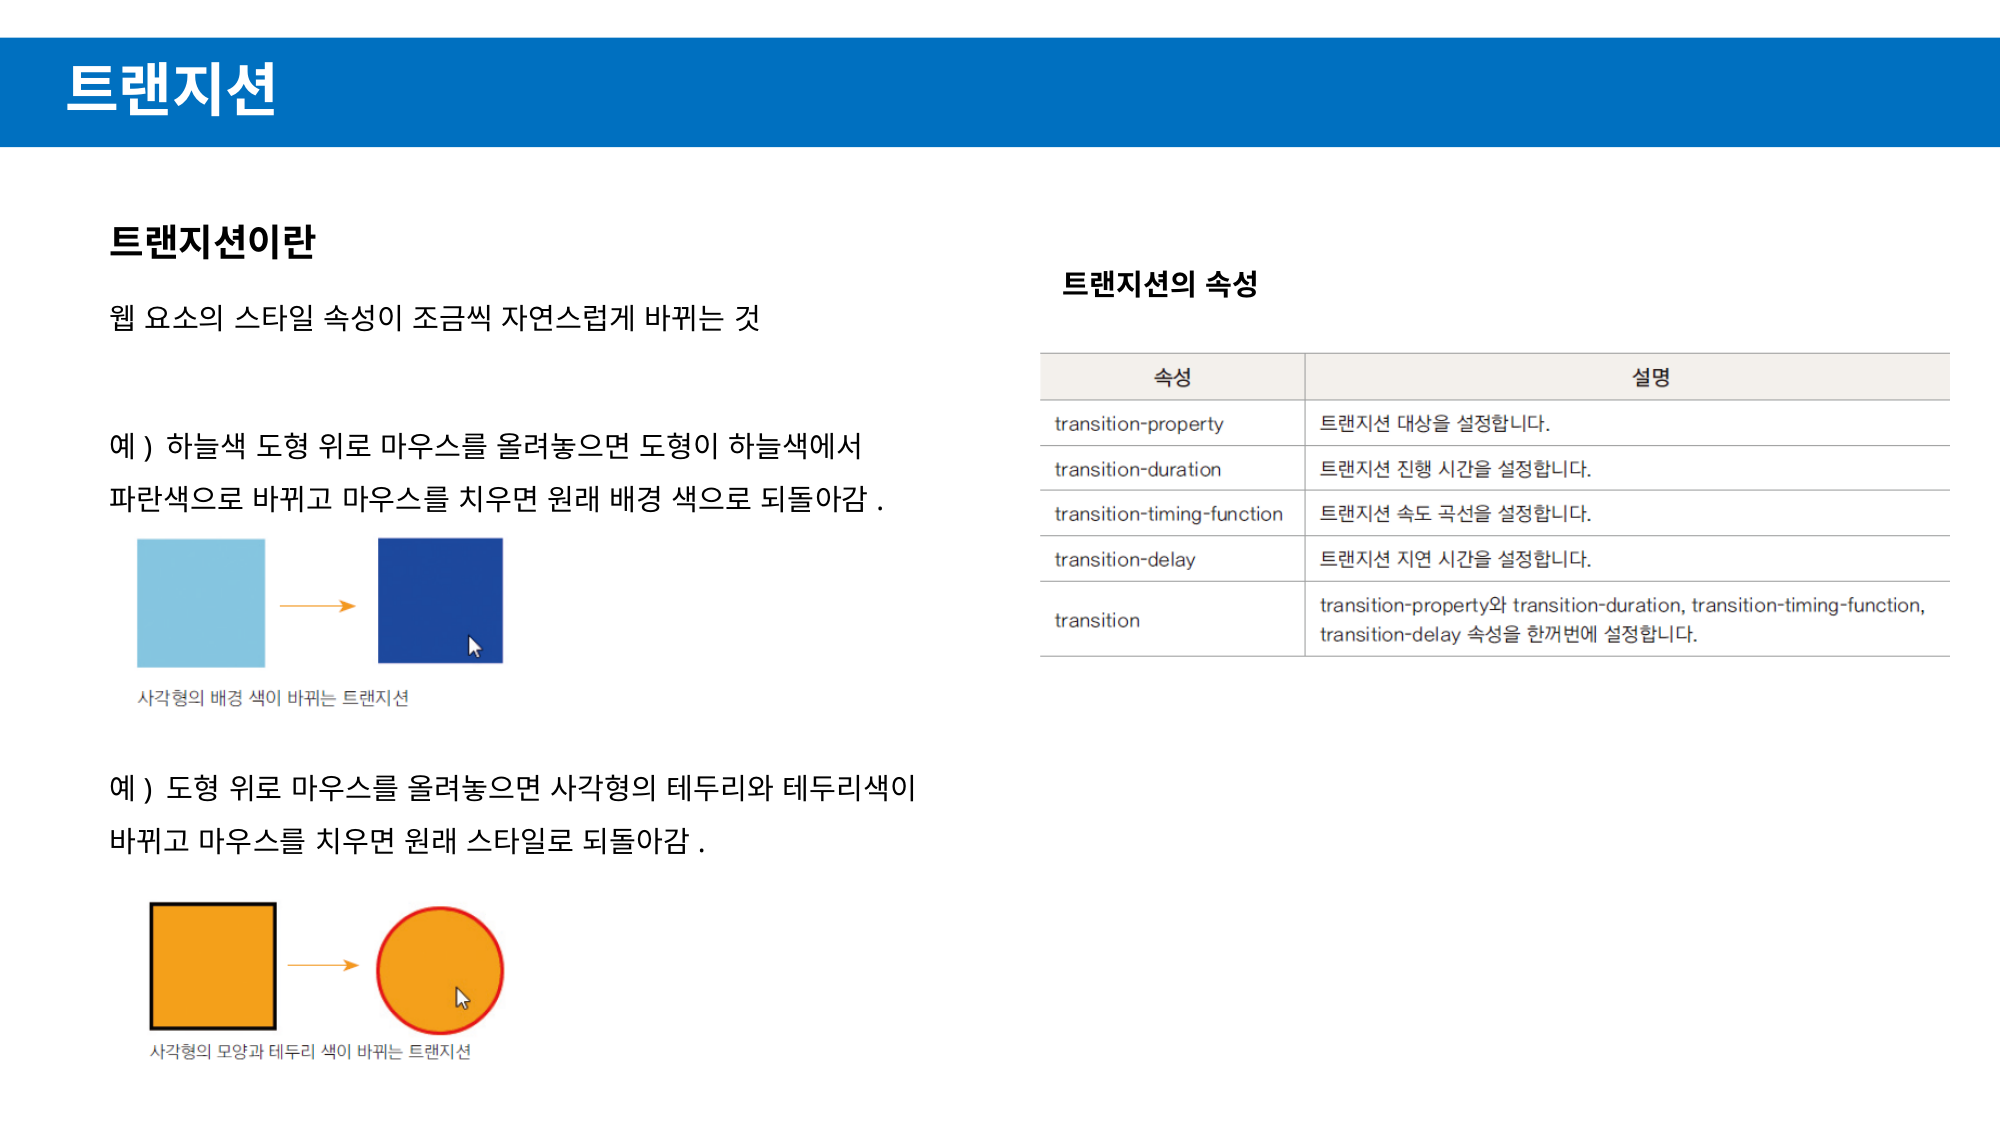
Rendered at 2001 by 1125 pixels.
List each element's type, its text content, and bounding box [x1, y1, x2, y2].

text_box 웹 요소의 스타일 속성이 조금씩 자연스럽게 바뀌는 것 [94, 275, 990, 343]
text_box 예) 하늘색 도형 위로 마우스를 올려놓으면 도형이 하늘색에서 파란색으로 바뀌고 마우스를 치우면 원래 배경 색으로 되돌아감. [94, 403, 969, 524]
picture [1037, 343, 1950, 672]
text_box 트랜지션이란 [94, 211, 852, 272]
text_box 트랜지션의 속성 [1047, 259, 1275, 309]
text_box 예) 도형 위로 마우스를 올려놓으면 사각형의 테두리와 테두리색이 바뀌고 마우스를 치우면 원래 스타일로 되돌아감. [94, 745, 969, 866]
picture [142, 892, 509, 1065]
picture [128, 528, 523, 717]
title 트랜지션 [50, 37, 1542, 148]
